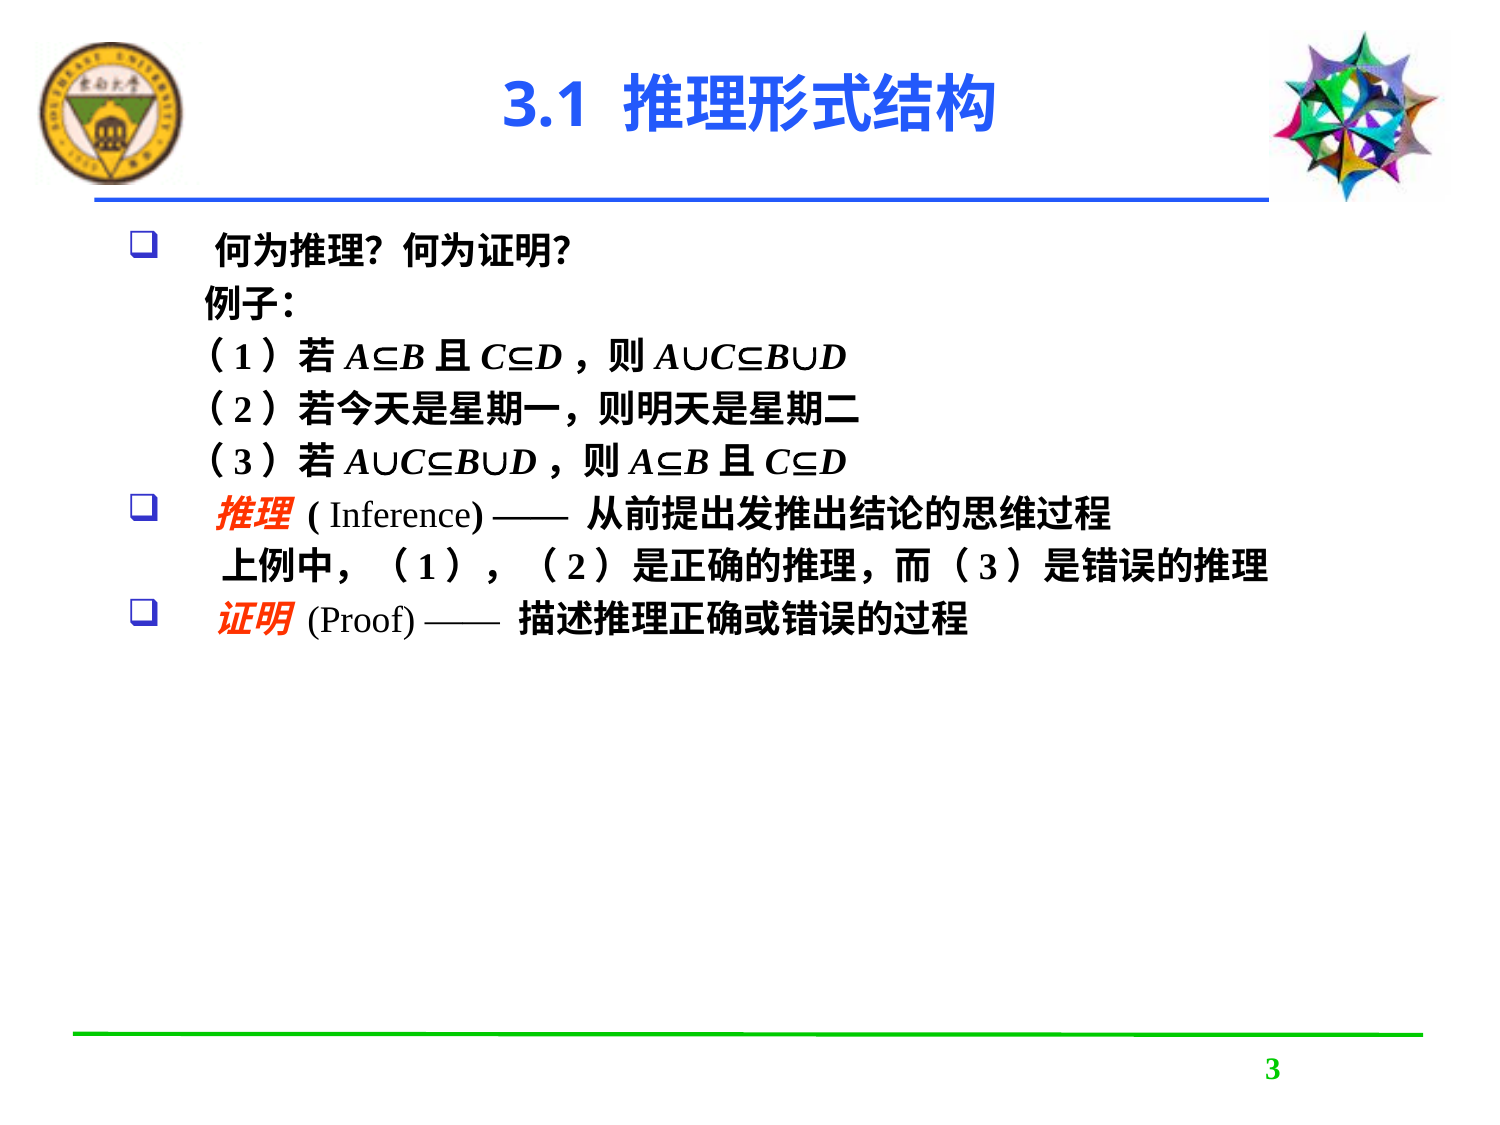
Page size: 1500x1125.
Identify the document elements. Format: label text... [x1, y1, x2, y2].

list 何为推理？何为证明？ 例子： （1）若AB且CD，则ACBD （2）若今天是星期一，则明天是星期二 （3）若ACBD，则AB且CD 推理 ( Inference) —— 从前提出发推出结论的思维过程 上例中，（1），（2）是正确的推理，而（3）是错误的推理 证明 (Proof) —— 描述推理正确或错误的过程 [111, 219, 1388, 1024]
title 3.1 推理形式结构 [111, 6, 1388, 196]
picture [29, 42, 111, 185]
picture [1269, 30, 1451, 202]
